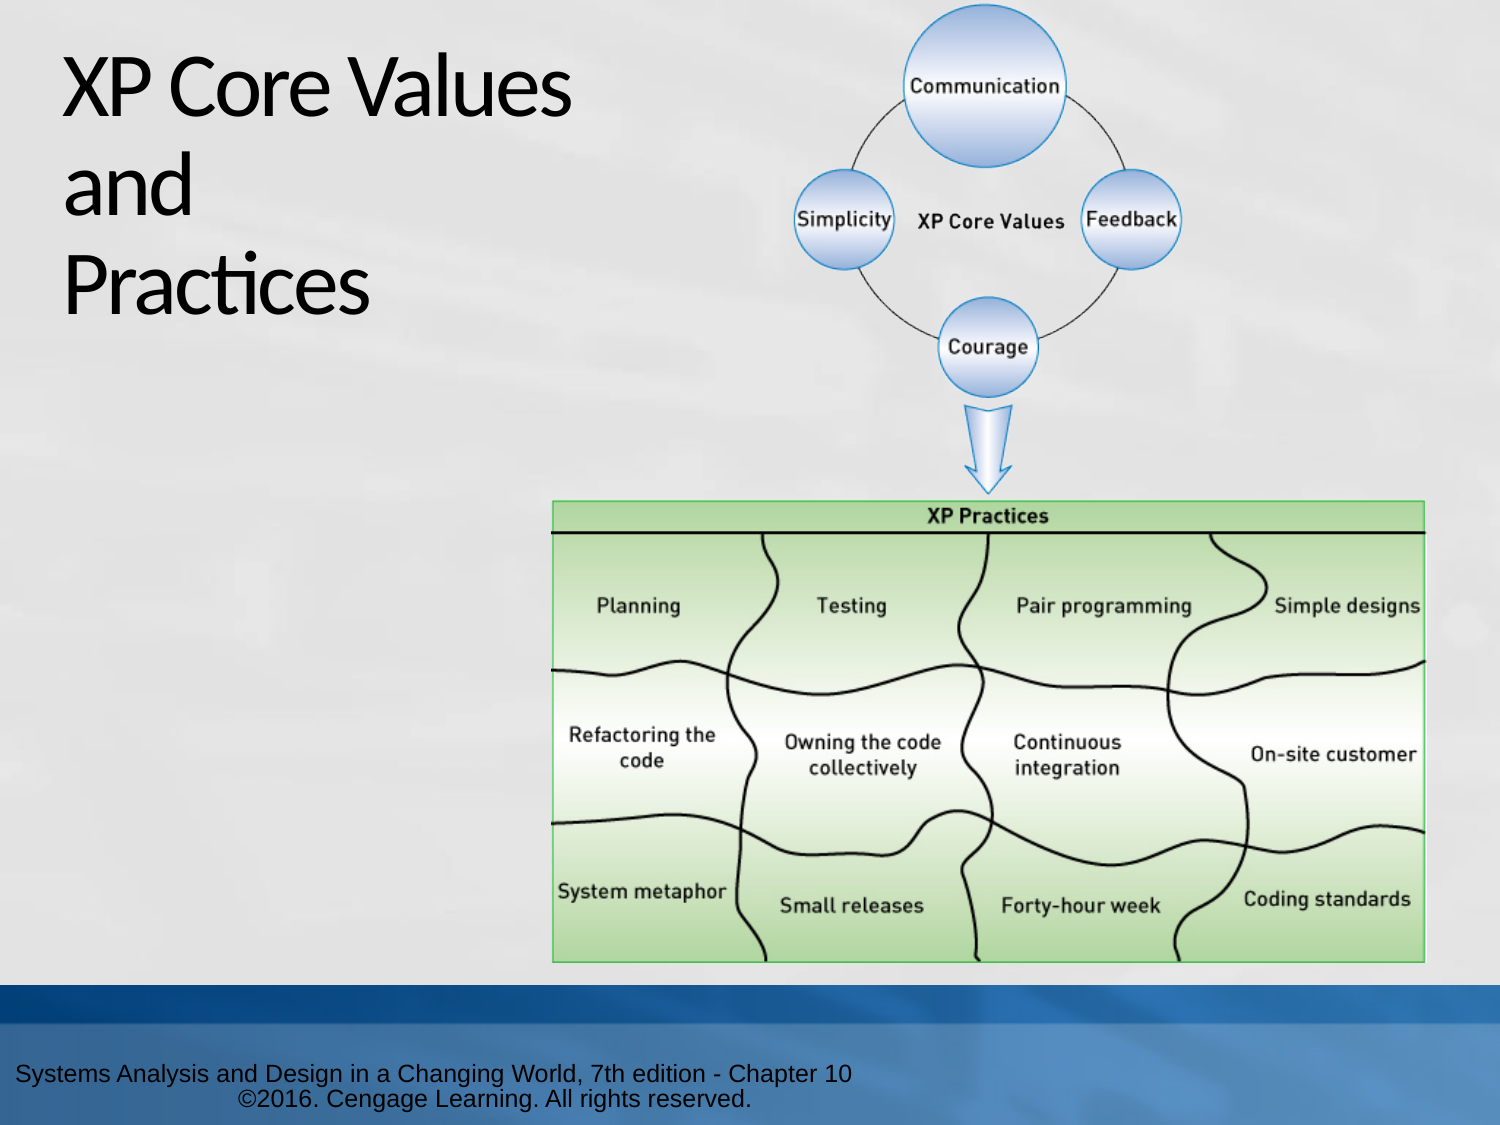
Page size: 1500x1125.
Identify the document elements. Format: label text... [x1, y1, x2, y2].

title XP Core Values and Practices [62, 37, 546, 338]
footer Systems Analysis and Design in a Changing World, 7th edition - Chapter 10 ©2016. Cengage Learning. All rights reserved. [0, 1042, 1004, 1103]
picture [0, 0, 1500, 1125]
